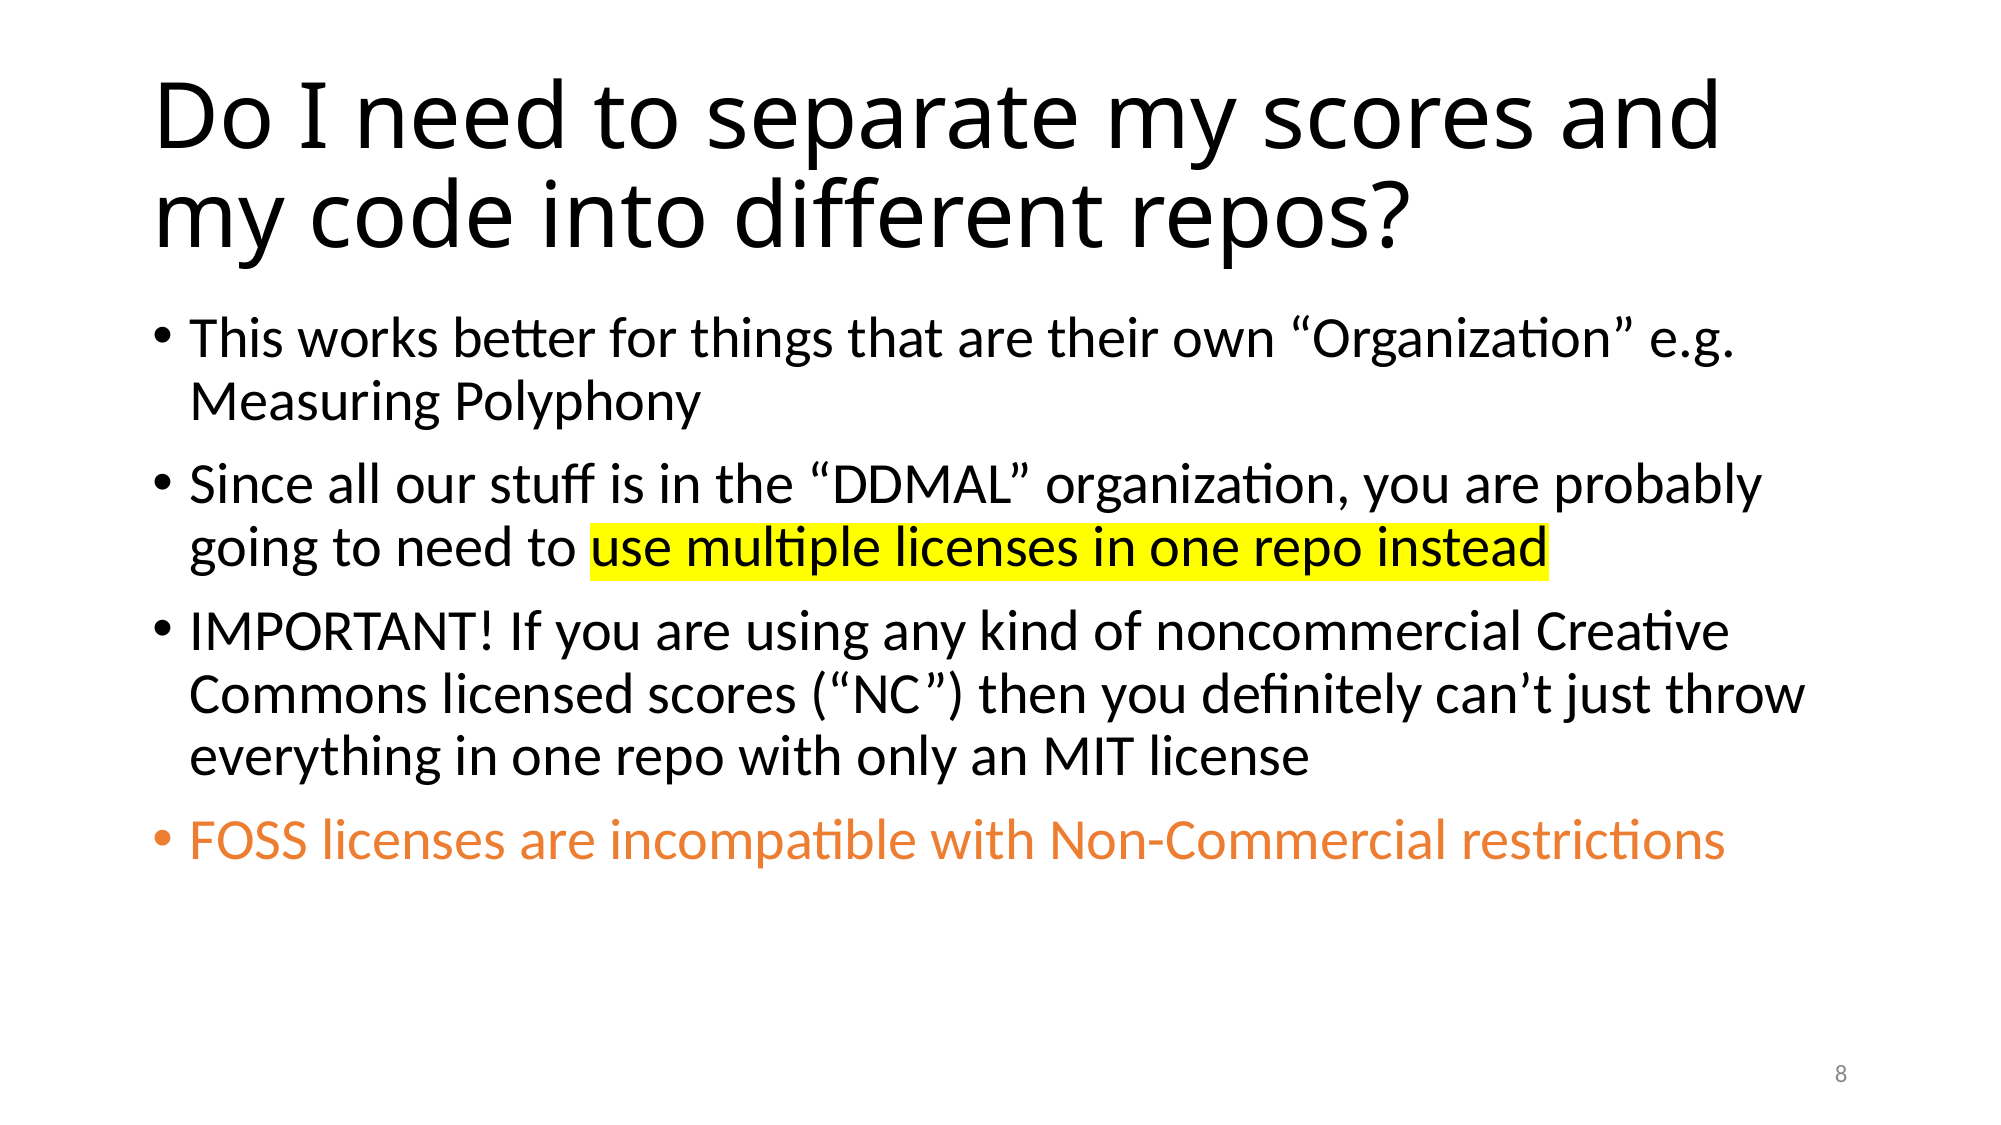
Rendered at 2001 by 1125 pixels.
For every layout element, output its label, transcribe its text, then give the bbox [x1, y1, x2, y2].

list This works better for things that are their own “Organization” e.g. Measuring Polyphony Since all our stuff is in the “DDMAL” organization, you are probably going to need to use multiple licenses in one repo instead IMPORTANT! If you are using any kind of noncommercial Creative Commons licensed scores (“NC”) then you definitely can’t just throw everything in one repo with only an MIT license FOSS licenses are incompatible with Non-Commercial restrictions [137, 299, 1863, 1014]
slide_number 8 [1412, 1042, 1863, 1103]
title Do I need to separate my scores and my code into different repos? [137, 59, 1863, 278]
